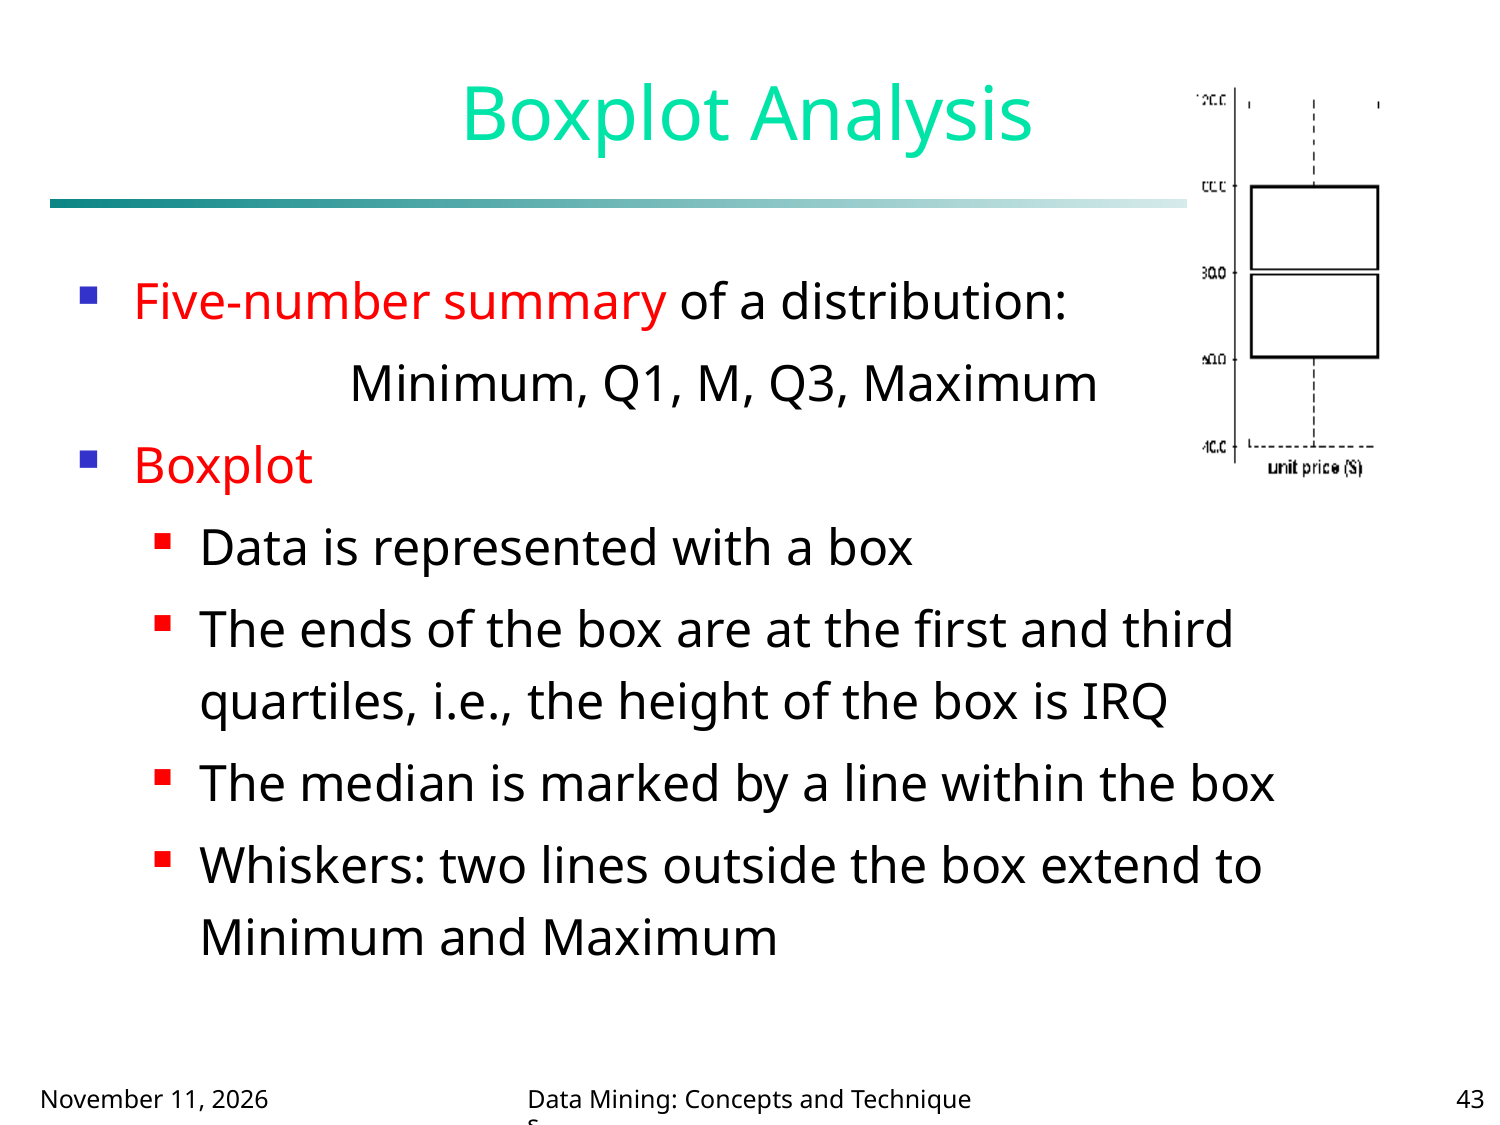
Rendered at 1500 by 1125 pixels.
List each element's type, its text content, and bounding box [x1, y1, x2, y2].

slide_number 43 [1187, 1062, 1500, 1125]
footer Data Mining: Concepts and Techniques [512, 1062, 988, 1125]
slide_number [24, 1062, 338, 1125]
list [1187, 74, 1411, 488]
title Boxplot Analysis [99, 62, 1379, 163]
list Five-number summary of a distribution: Minimum, Q1, M, Q3, Maximum Boxplot Data is represented with a box The ends of the box are at the first and third quartiles, i.e., the height of the box is IRQ The median is marked by a line within the box Whiskers: two lines outside the box extend to Minimum and Maximum [62, 249, 1313, 1028]
